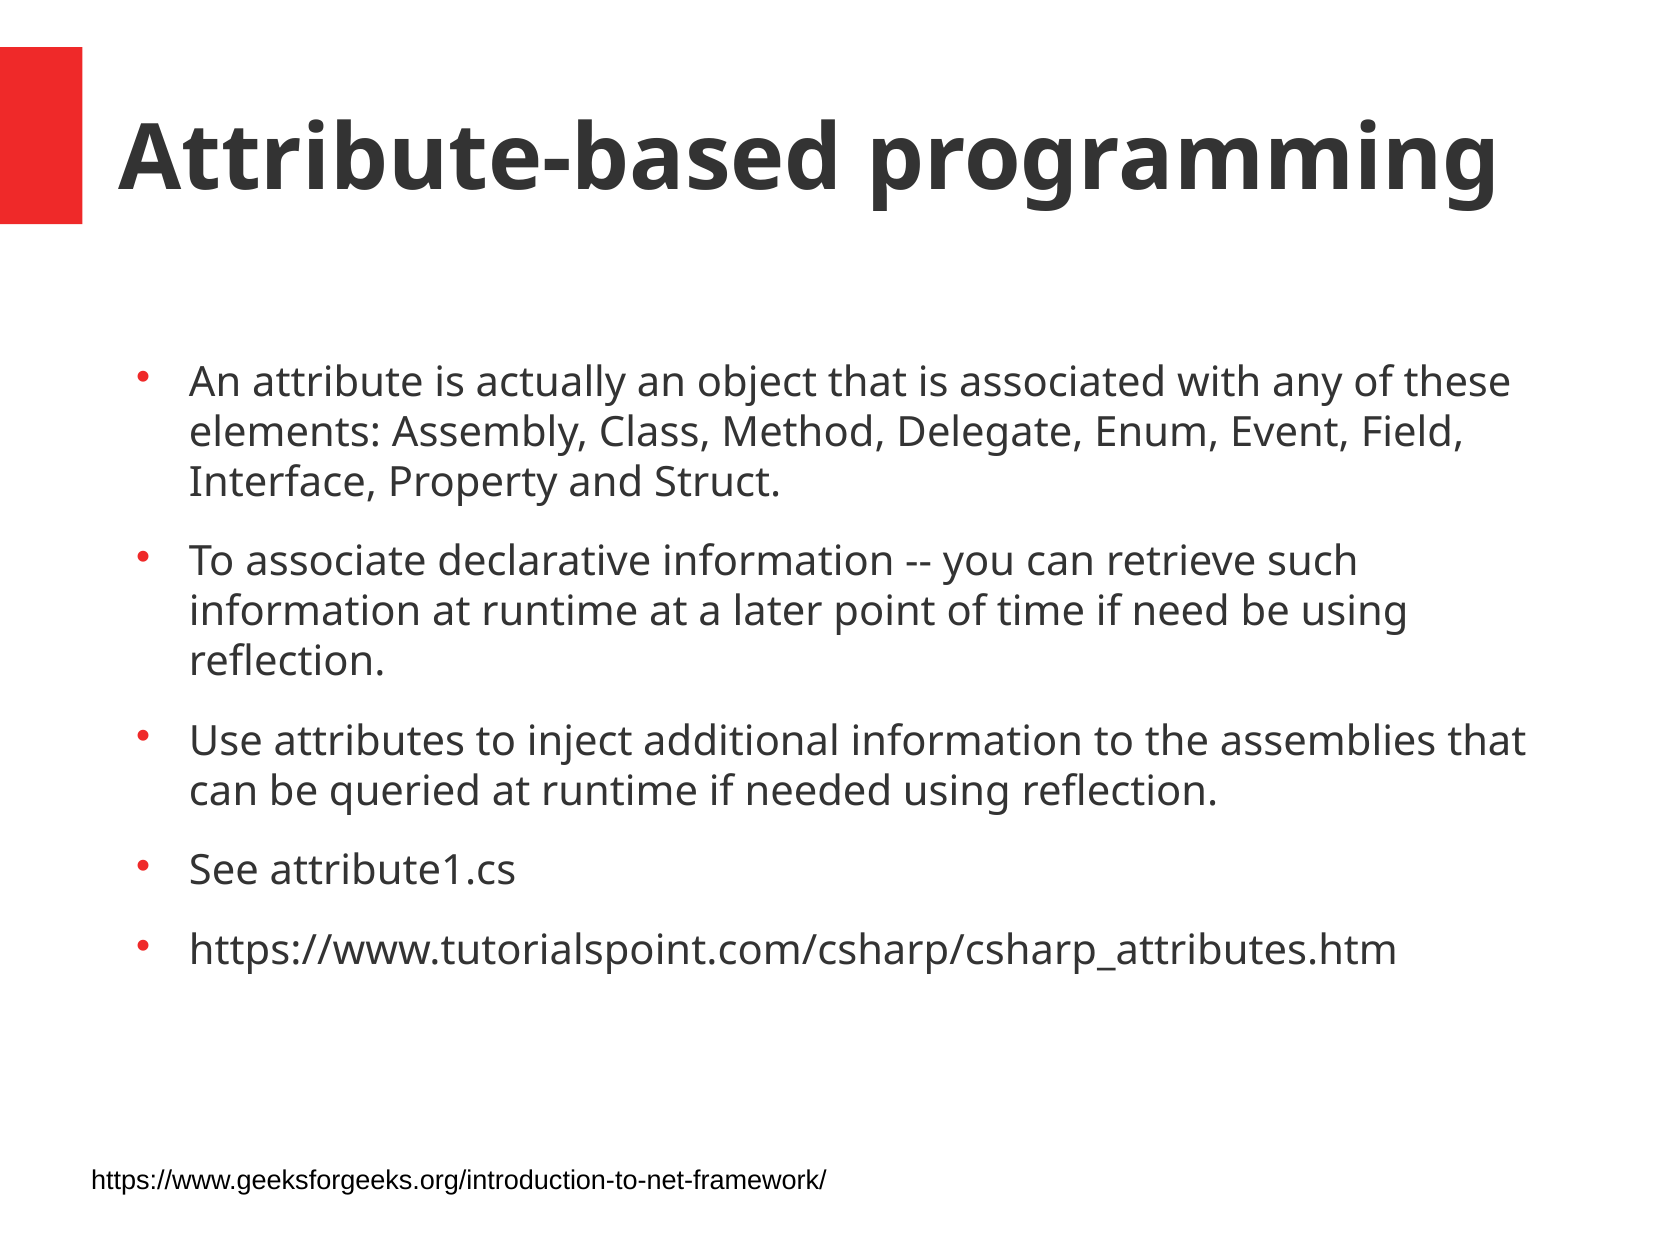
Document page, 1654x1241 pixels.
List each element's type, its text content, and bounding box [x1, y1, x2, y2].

text_box Attribute-based programming [118, 49, 1571, 257]
text_box An attribute is actually an object that is associated with any of these elements: Assembly, Class, Method, Delegate, Enum, Event, Field, Interface, Property and Struct. To associate declarative information -- you can retrieve such information at runtime at a later point of time if need be using reflection. Use attributes to inject additional information to the assemblies that can be queried at runtime if needed using reflection. See attribute1.cs https://www.tutorialspoint.com/csharp/csharp_attributes.htm [118, 354, 1536, 1074]
text_box https://www.geeksforgeeks.org/introduction-to-net-framework/ [76, 1154, 1020, 1212]
